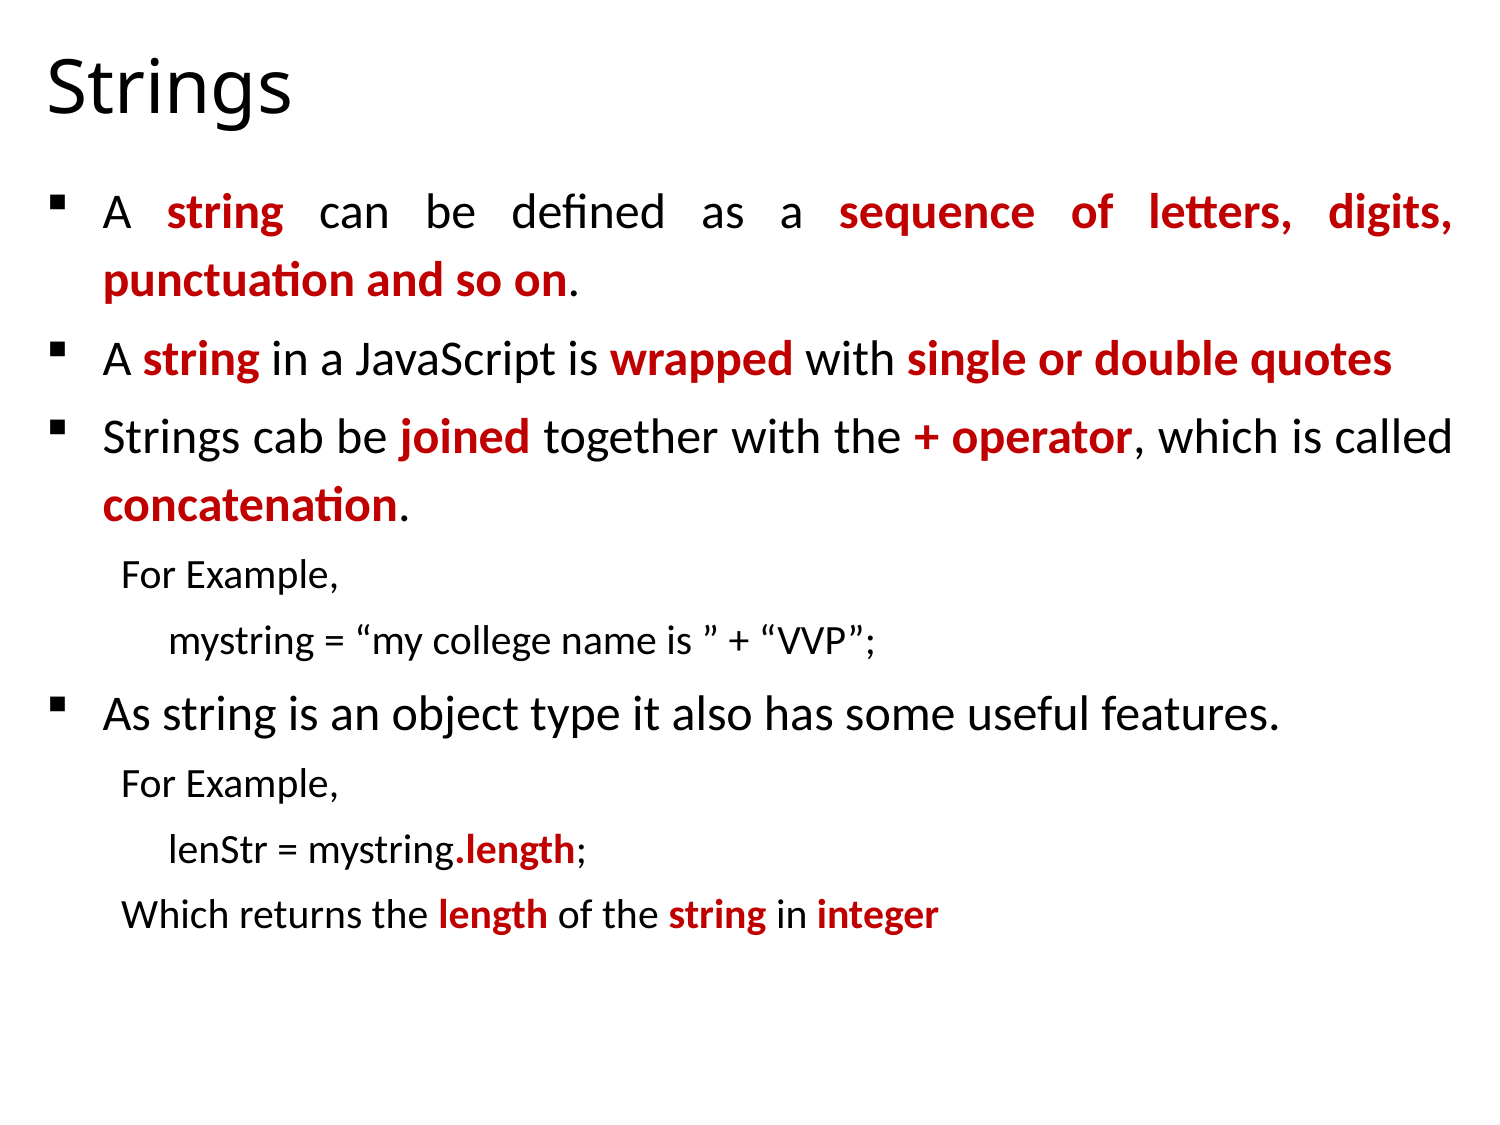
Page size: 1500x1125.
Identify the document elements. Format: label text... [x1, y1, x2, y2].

title Strings [31, 17, 1469, 151]
list A string can be defined as a sequence of letters, digits, punctuation and so on. A string in a JavaScript is wrapped with single or double quotes Strings cab be joined together with the + operator, which is called concatenation. For Example, mystring = “my college name is ” + “VVP”; As string is an object type it also has some useful features. For Example, lenStr = mystring.length; Which returns the length of the string in integer [31, 162, 1469, 1038]
